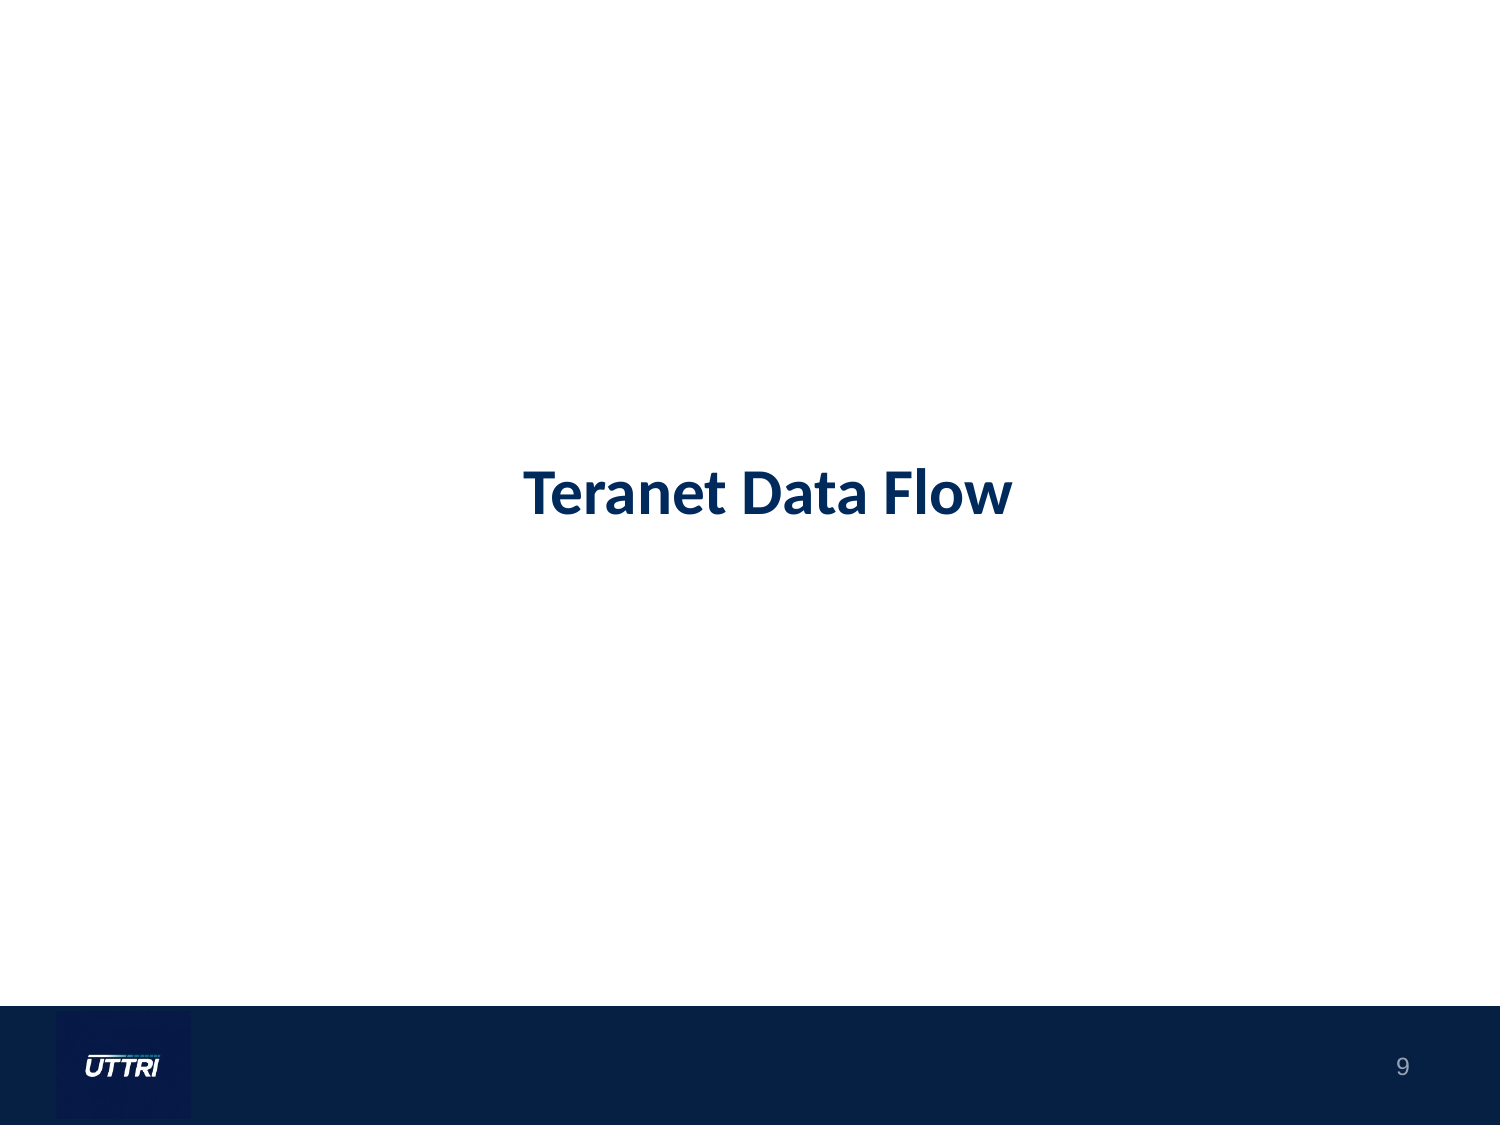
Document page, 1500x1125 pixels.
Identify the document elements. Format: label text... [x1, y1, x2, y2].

picture [56, 1011, 191, 1119]
text_box Teranet Data Flow [387, 442, 1150, 536]
slide_number 9 [1311, 1035, 1425, 1096]
